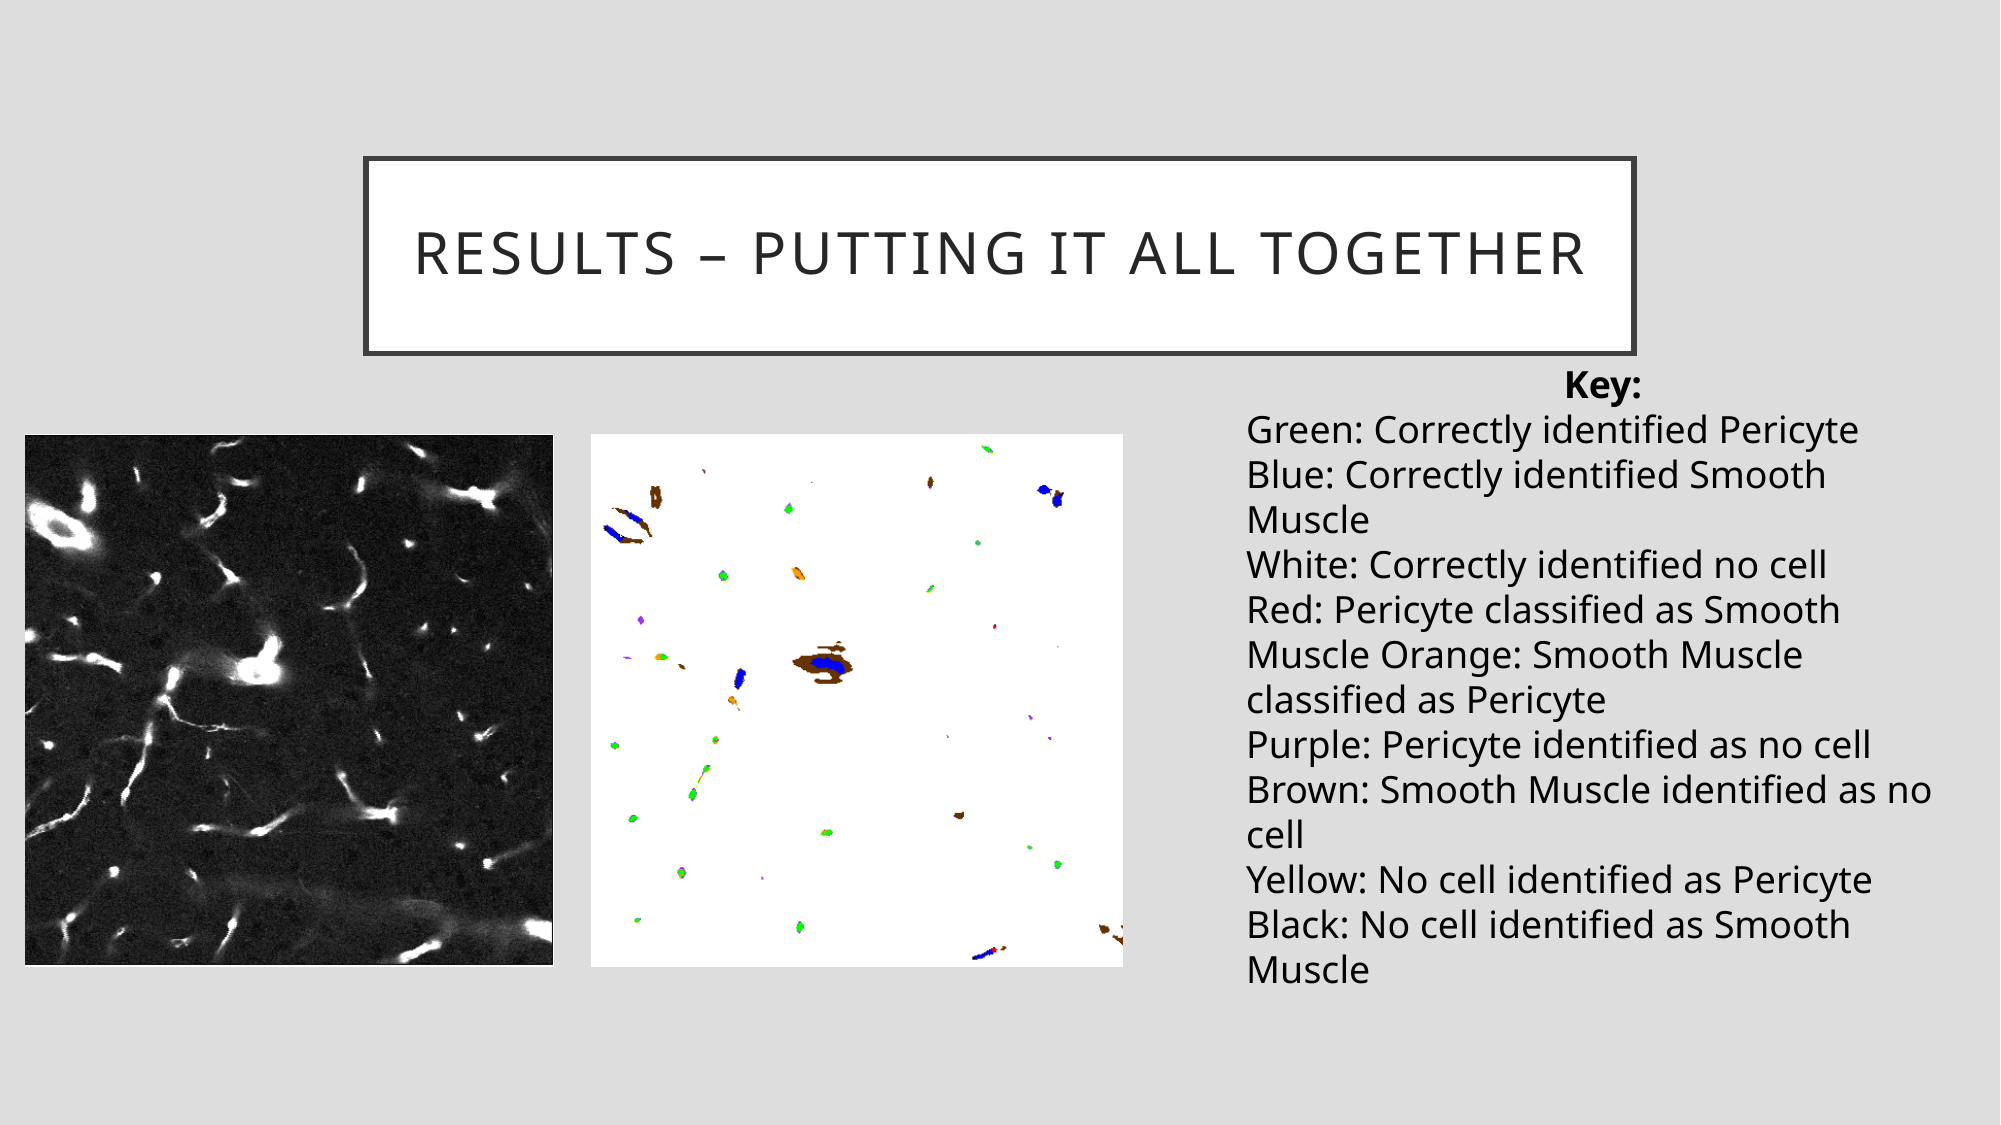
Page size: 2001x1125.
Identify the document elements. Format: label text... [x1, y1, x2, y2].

picture [591, 434, 1124, 967]
picture [25, 434, 554, 967]
title Results – putting it all together [363, 156, 1637, 356]
text_box Key: Green: Correctly identified Pericyte Blue: Correctly identified Smooth Muscle White: Correctly identified no cell Red: Pericyte classified as Smooth Muscle Orange: Smooth Muscle classified as Pericyte Purple: Pericyte identified as no cell Brown: Smooth Muscle identified as no cell Yellow: No cell identified as Pericyte Black: No cell identified as Smooth Muscle [1231, 353, 1975, 998]
